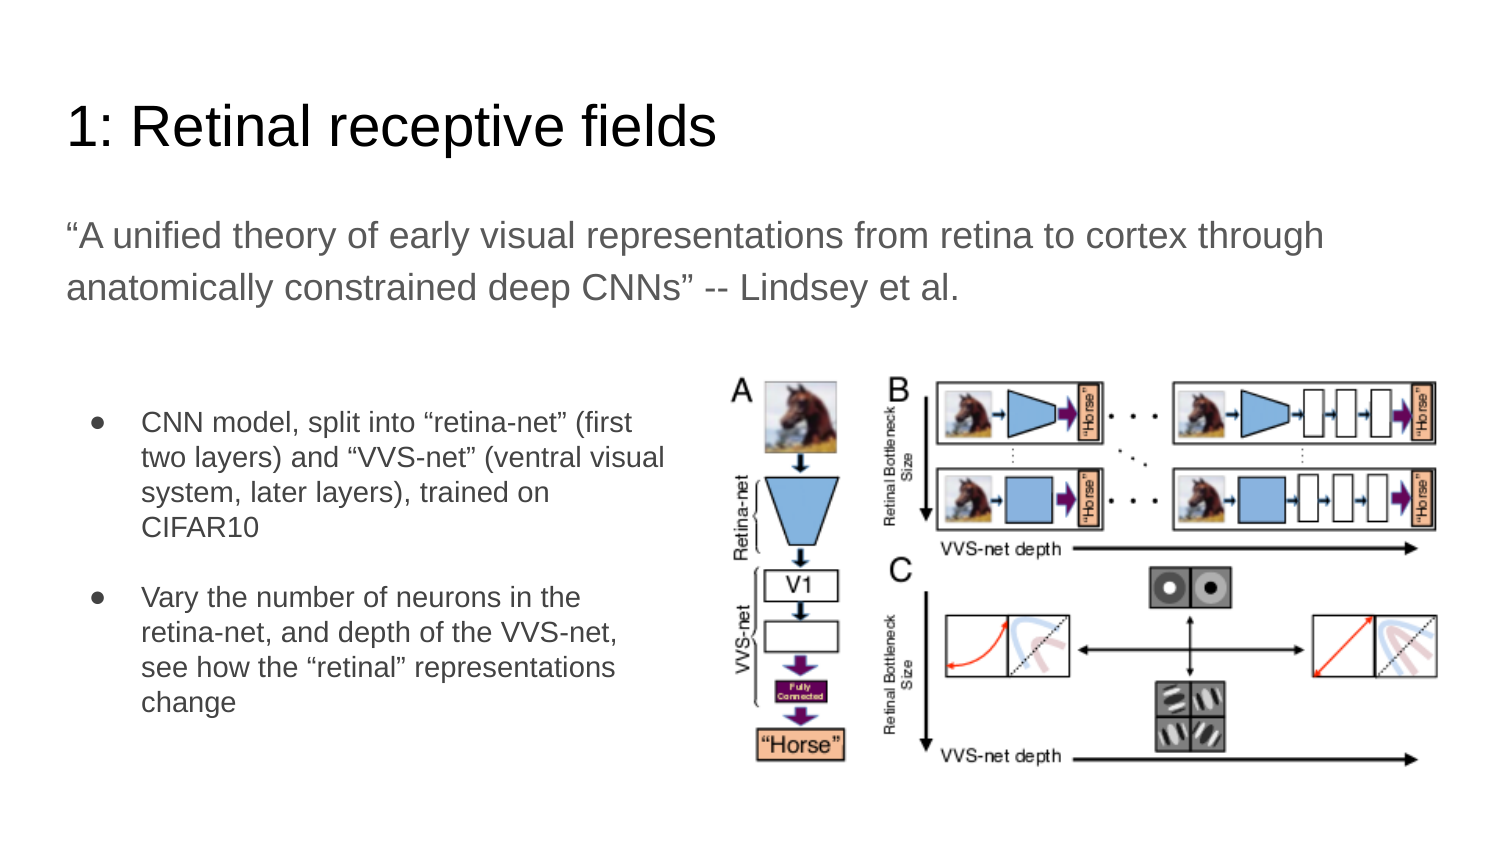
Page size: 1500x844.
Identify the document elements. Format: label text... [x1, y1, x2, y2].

list “A unified theory of early visual representations from retina to cortex through anatomically constrained deep CNNs” -- Lindsey et al. [51, 189, 1449, 334]
picture [723, 358, 1450, 789]
text_box CNN model, split into “retina-net” (first two layers) and “VVS-net” (ventral visual system, later layers), trained on CIFAR10 Vary the number of neurons in the retina-net, and depth of the VVS-net, see how the “retinal” representations change [51, 388, 685, 771]
title 1: Retinal receptive fields [51, 72, 1449, 167]
